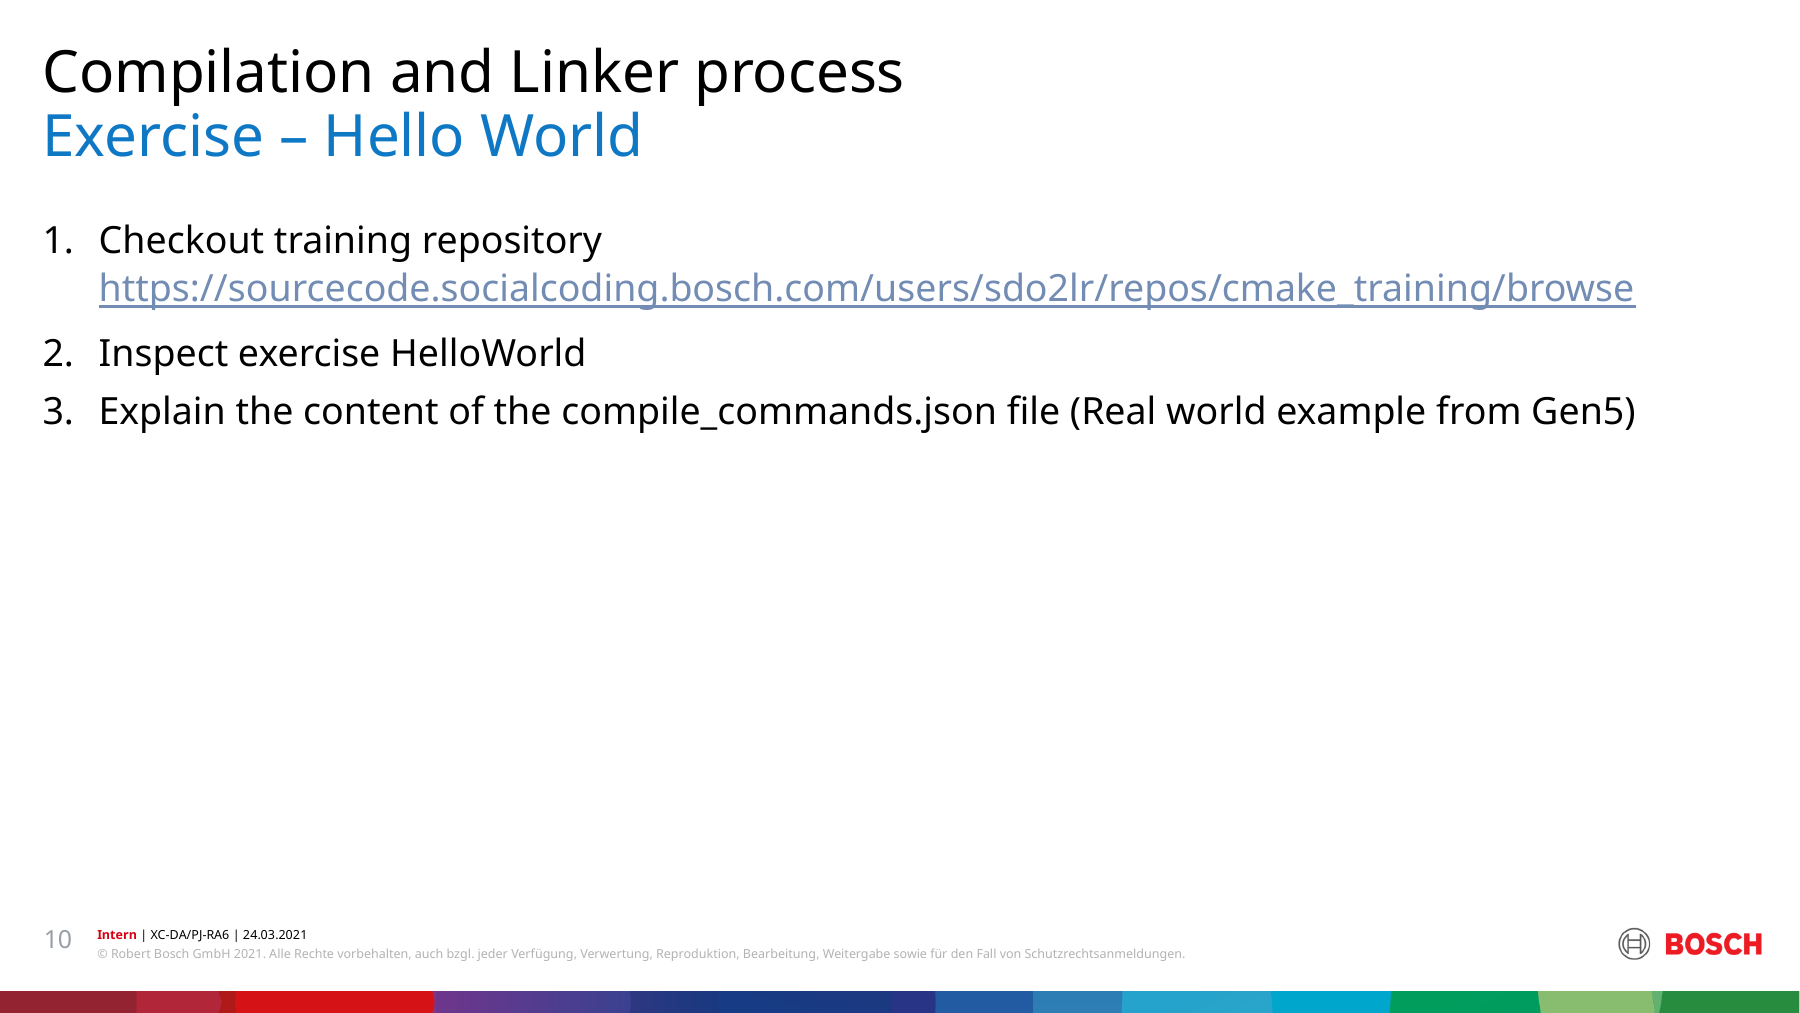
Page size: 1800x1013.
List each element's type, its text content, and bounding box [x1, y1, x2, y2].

list Compilation and Linker process [42, 42, 1757, 107]
title Exercise – Hello World [42, 107, 1757, 171]
slide_number 10 [43, 923, 92, 991]
picture [1390, 896, 1800, 1013]
picture [0, 905, 1272, 1013]
list Checkout training repository https://sourcecode.socialcoding.bosch.com/users/sdo2lr/repos/cmake_training/browse Inspect exercise HelloWorld Explain the content of the compile_commands.json file (Real world example from Gen5) [42, 212, 1757, 897]
